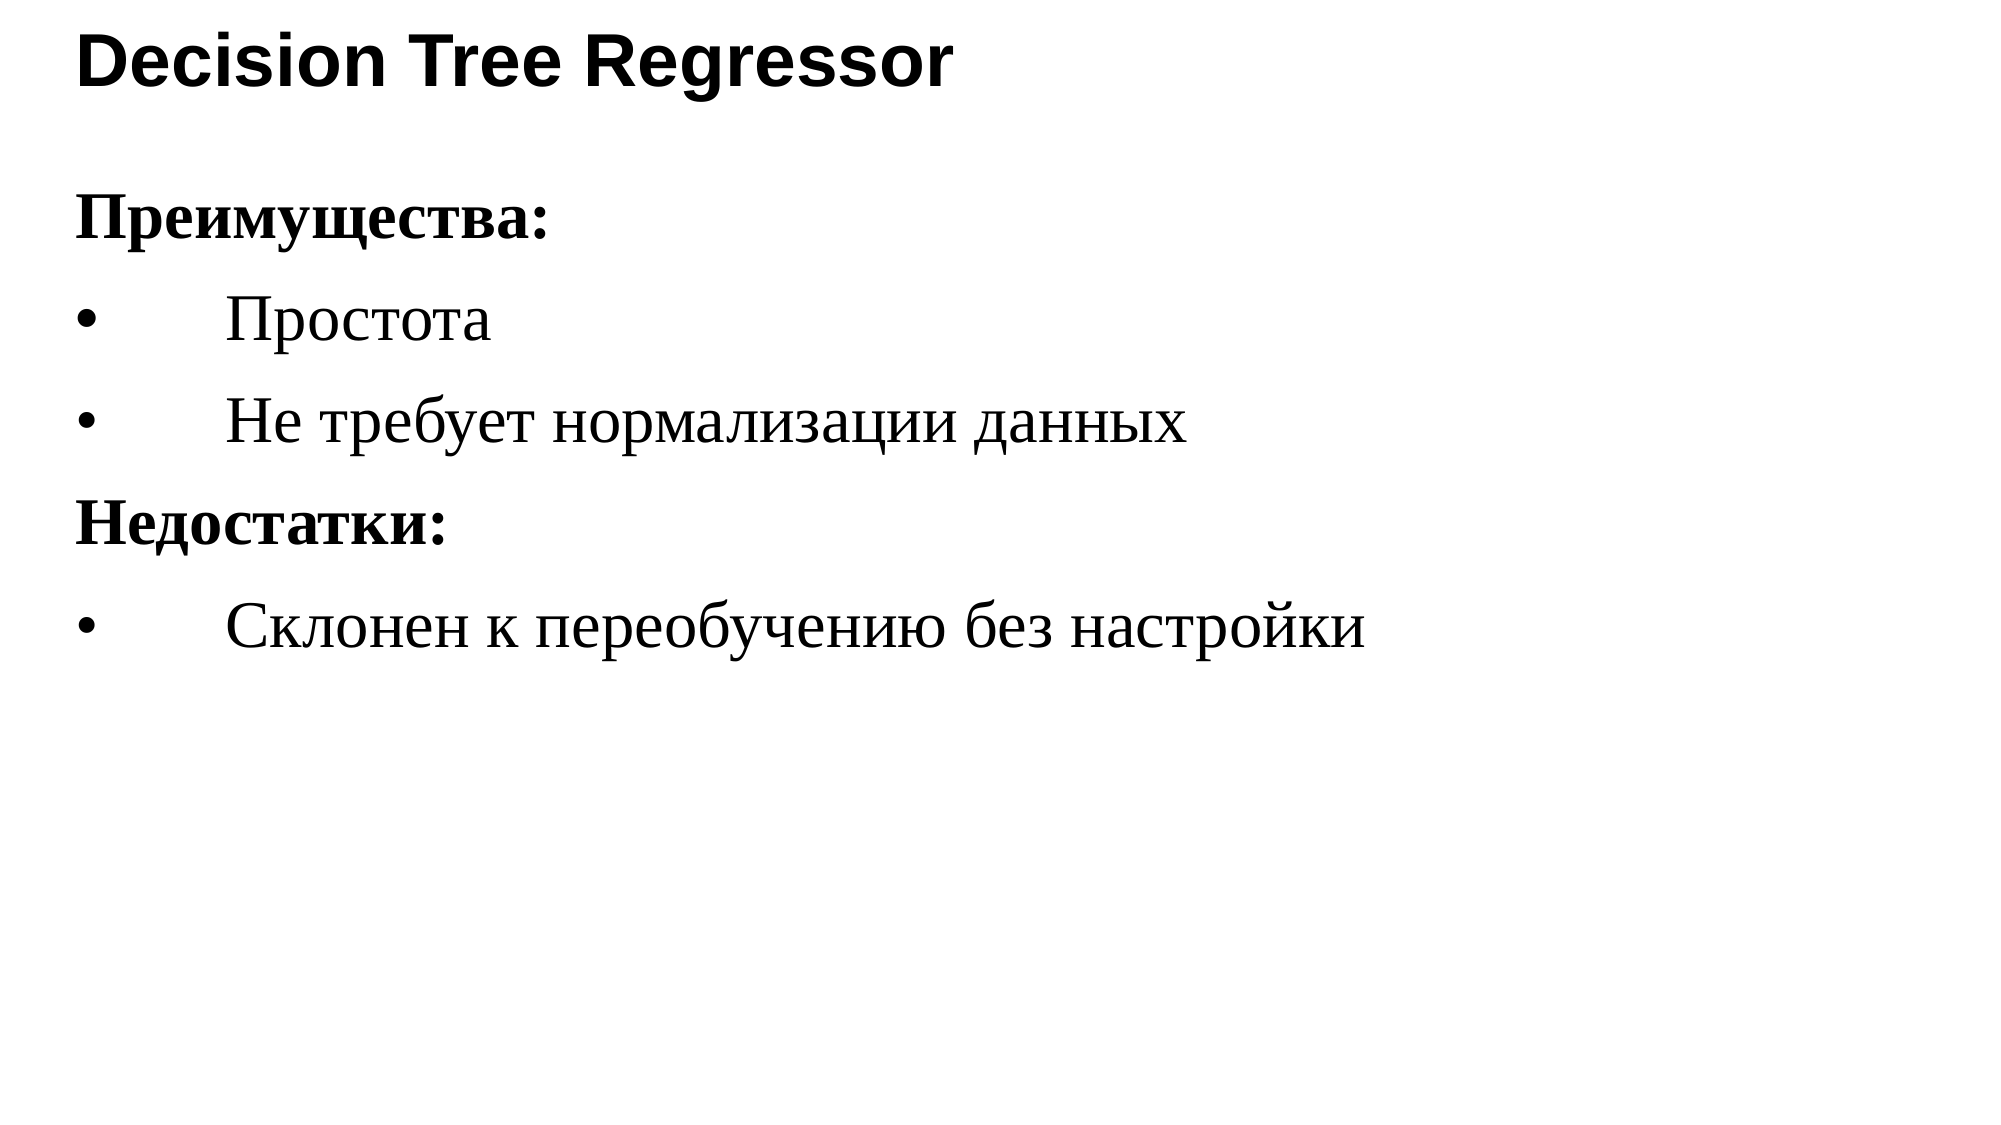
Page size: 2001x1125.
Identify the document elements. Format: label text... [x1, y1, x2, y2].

title Decision Tree Regressor [60, 6, 1940, 110]
text_box Преимущества: • Простота • Не требует нормализации данных Недостатки: • Склонен к переобучению без настройки [60, 158, 1740, 668]
